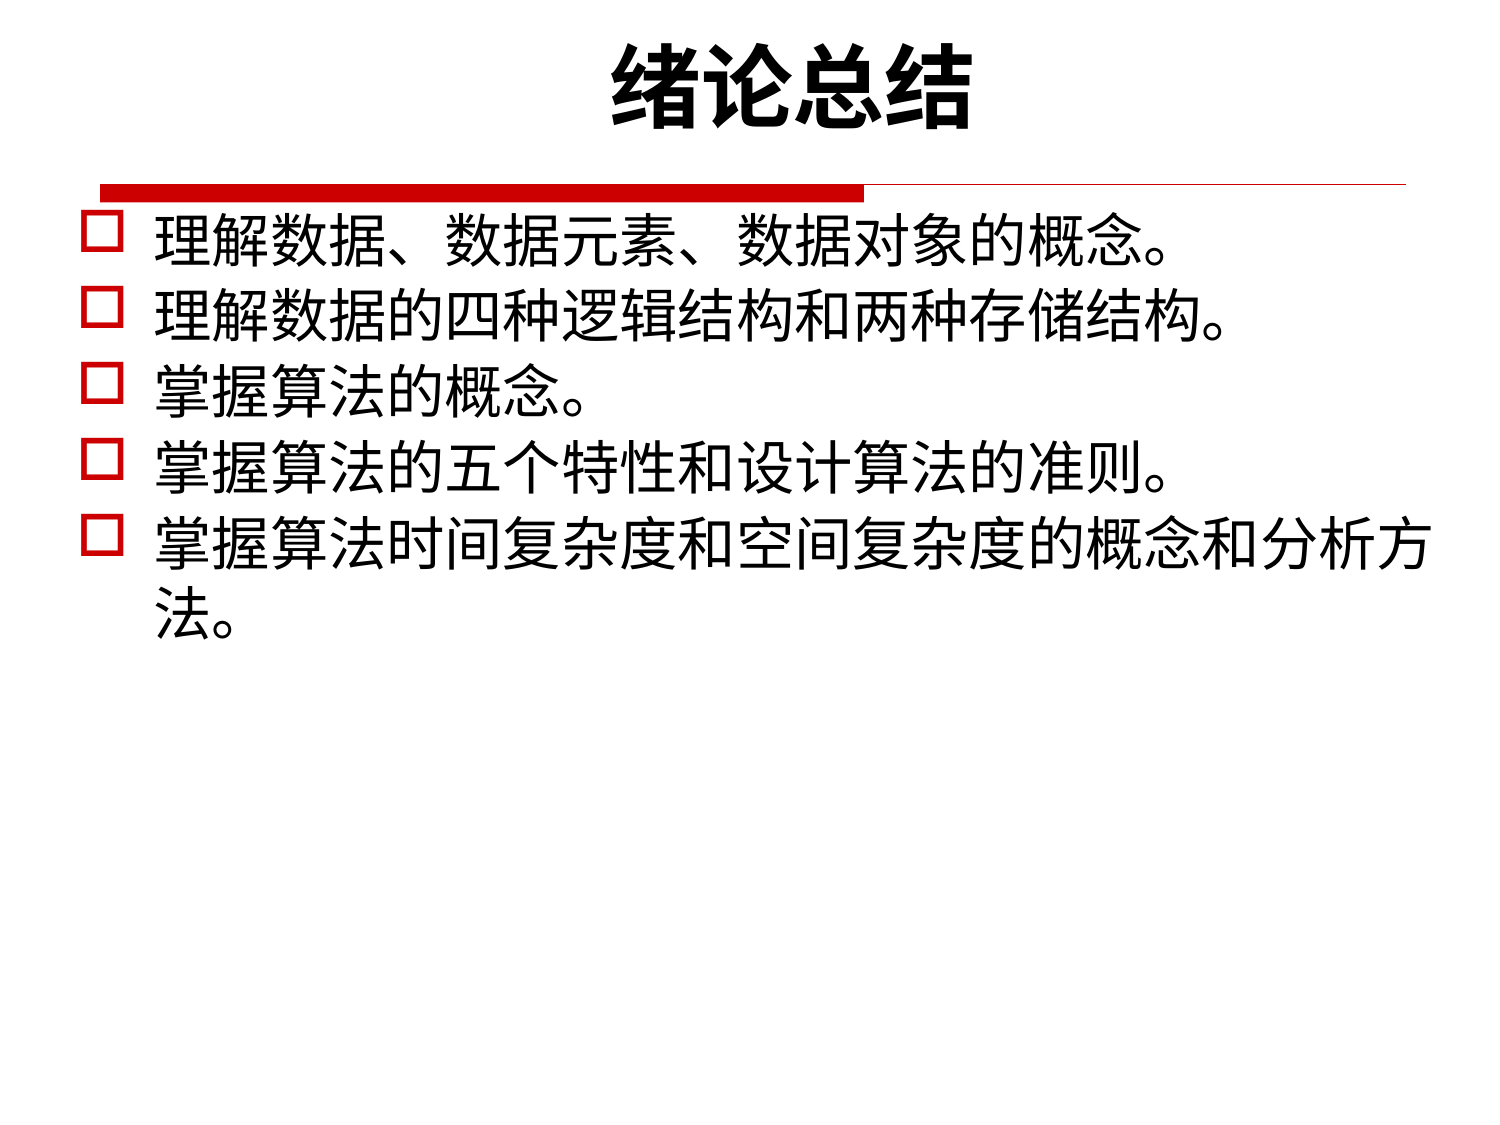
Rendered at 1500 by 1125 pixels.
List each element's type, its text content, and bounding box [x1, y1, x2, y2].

text_box 绪论总结 [147, 30, 1439, 149]
list 理解数据、数据元素、数据对象的概念。 理解数据的四种逻辑结构和两种存储结构。 掌握算法的概念。 掌握算法的五个特性和设计算法的准则。 掌握算法时间复杂度和空间复杂度的概念和分析方法。 [61, 196, 1483, 972]
text_box [162, 174, 1454, 288]
